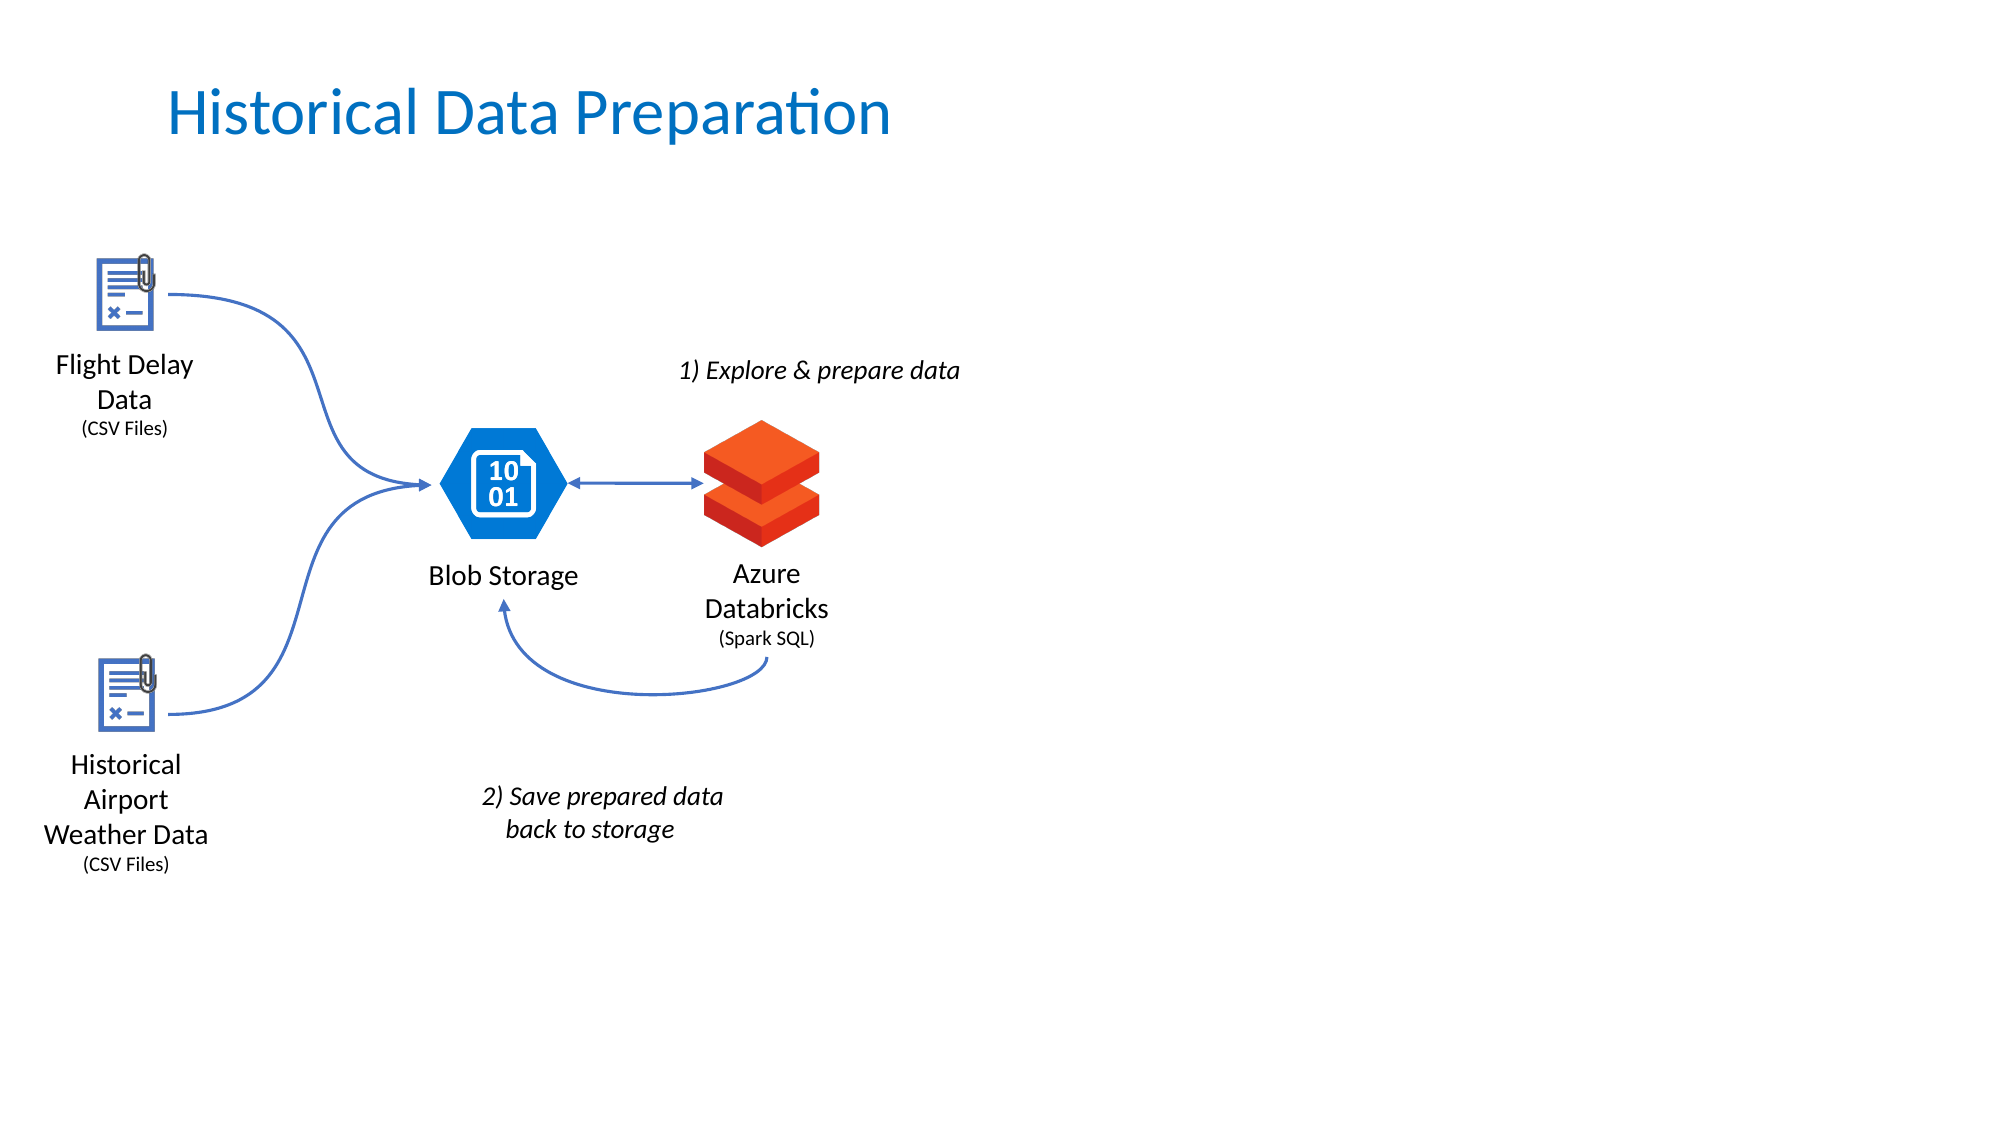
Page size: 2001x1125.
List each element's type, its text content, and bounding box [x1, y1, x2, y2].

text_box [168, 294, 432, 485]
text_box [26, 651, 226, 885]
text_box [432, 419, 603, 600]
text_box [25, 251, 225, 449]
text_box Historical Data Preparation [152, 60, 909, 156]
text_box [605, 497, 665, 761]
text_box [667, 419, 867, 659]
text_box 1) Explore & prepare data [663, 345, 976, 393]
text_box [168, 485, 432, 715]
text_box 2) Save prepared data back to storage [466, 771, 740, 851]
